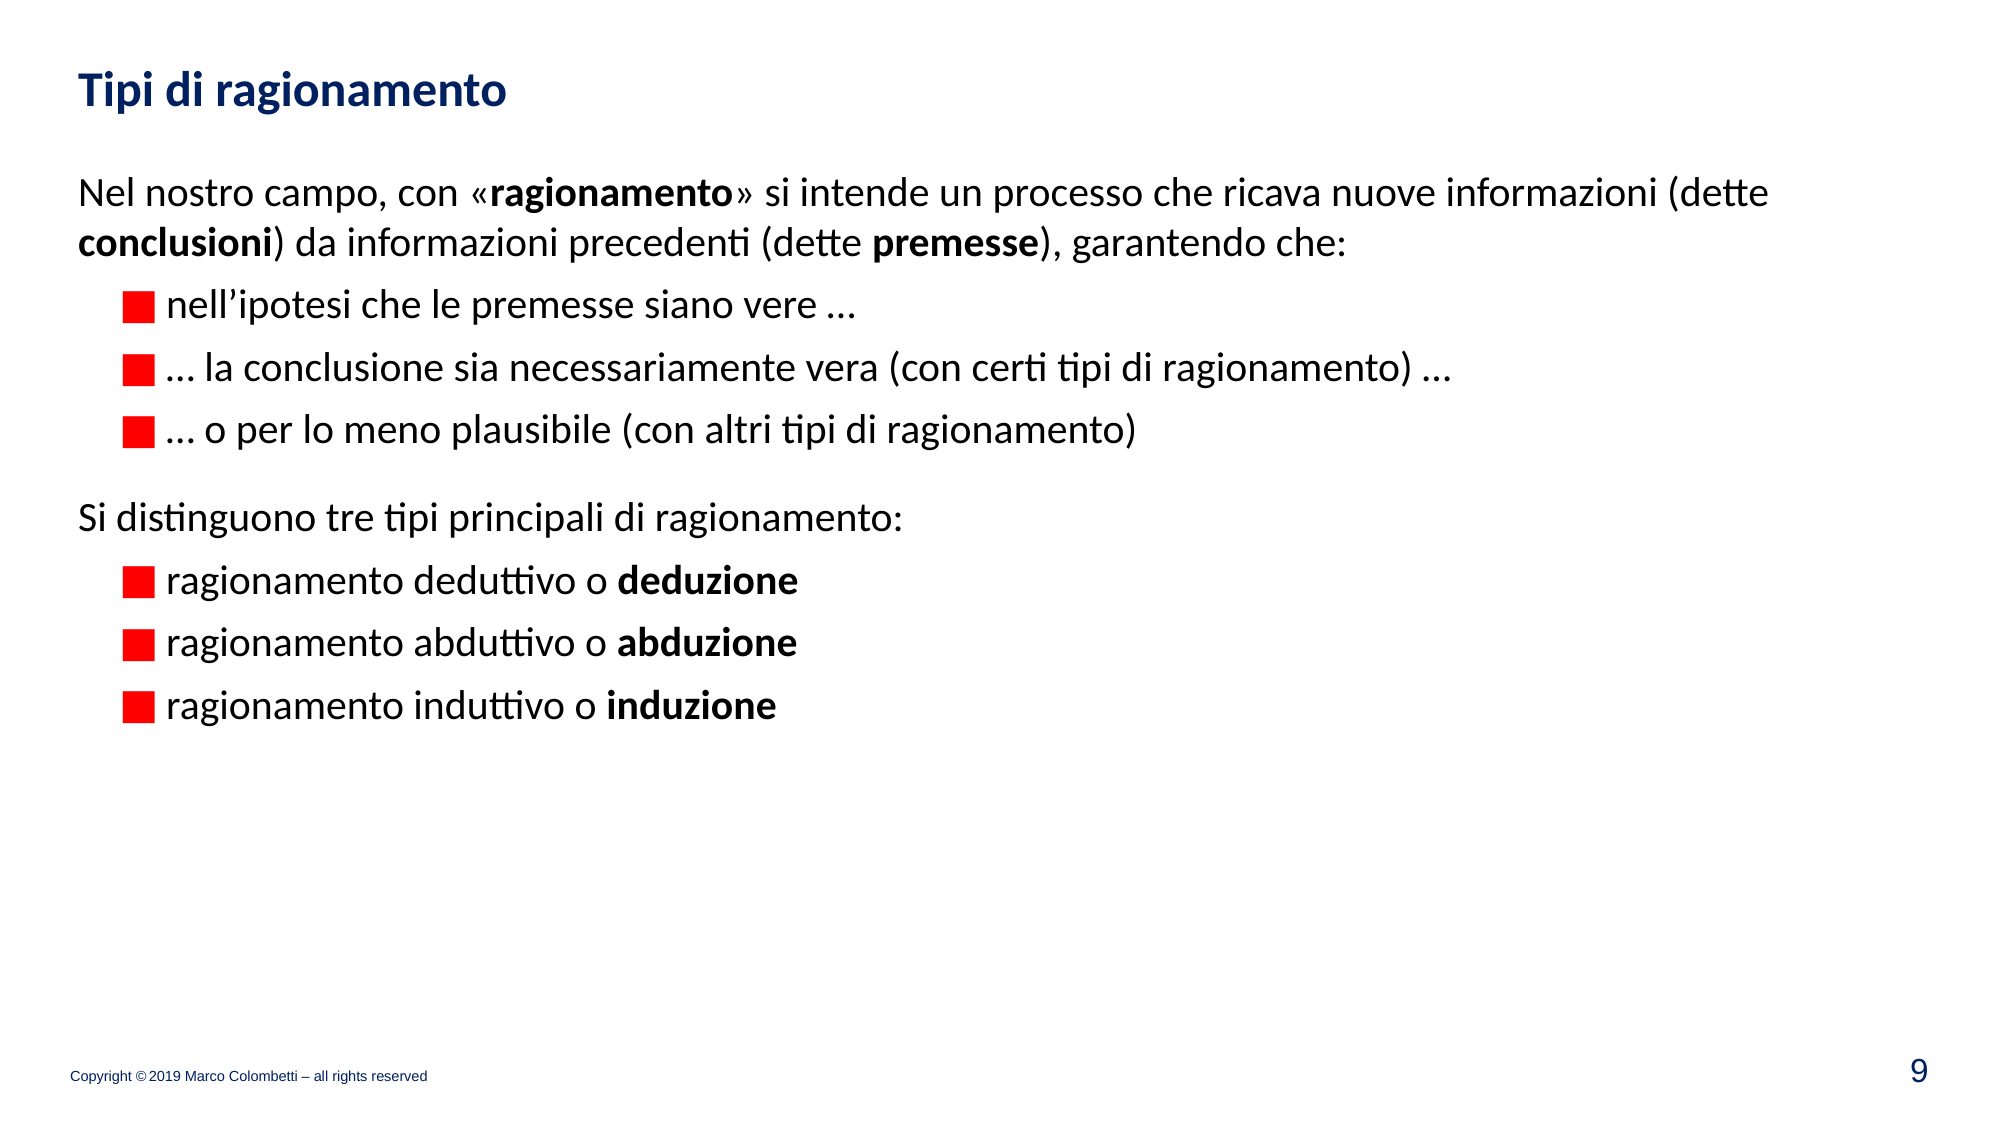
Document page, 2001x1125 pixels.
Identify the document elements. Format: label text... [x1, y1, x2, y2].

list Nel nostro campo, con «ragionamento» si intende un processo che ricava nuove informazioni (dette conclusioni) da informazioni precedenti (dette premesse), garantendo che: nell’ipotesi che le premesse siano vere … … la conclusione sia necessariamente vera (con certi tipi di ragionamento) … … o per lo meno plausibile (con altri tipi di ragionamento) Si distinguono tre tipi principali di ragionamento: ragionamento deduttivo o deduzione ragionamento abduttivo o abduzione ragionamento induttivo o induzione [63, 157, 1921, 988]
title Tipi di ragionamento [63, 48, 1940, 147]
slide_number 8 [1860, 1043, 1944, 1096]
